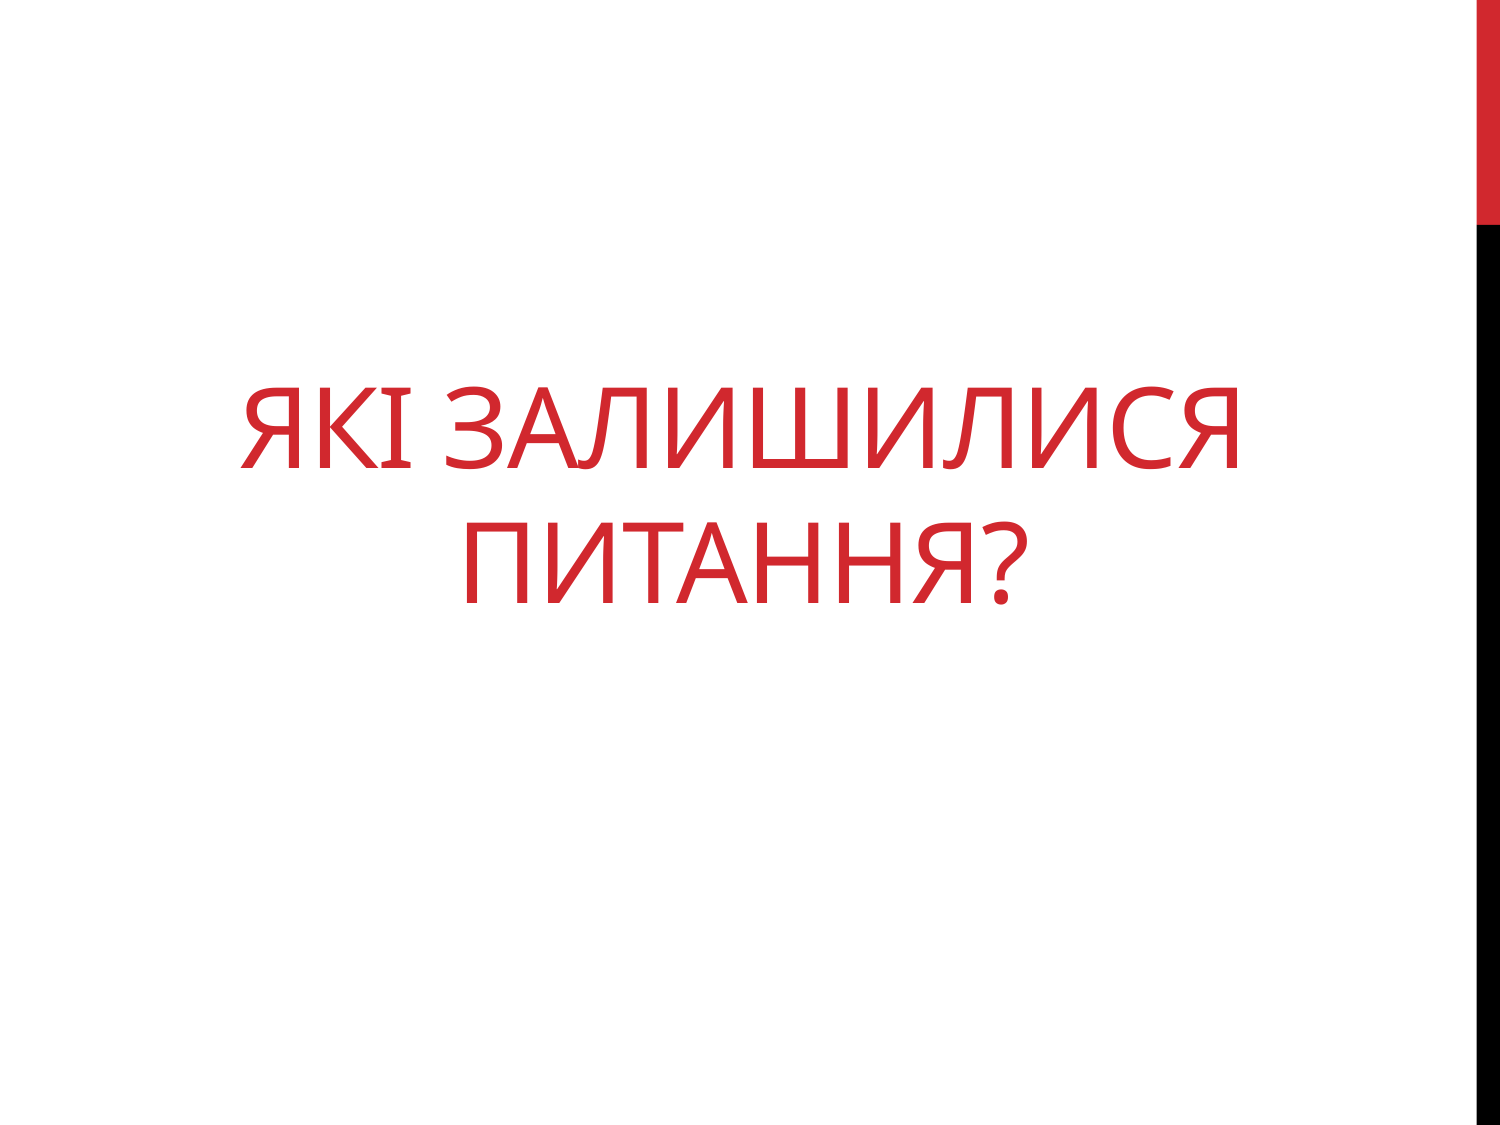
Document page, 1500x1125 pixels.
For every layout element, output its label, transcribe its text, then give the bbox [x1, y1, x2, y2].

title Які залишилися питання? [75, 25, 1412, 634]
